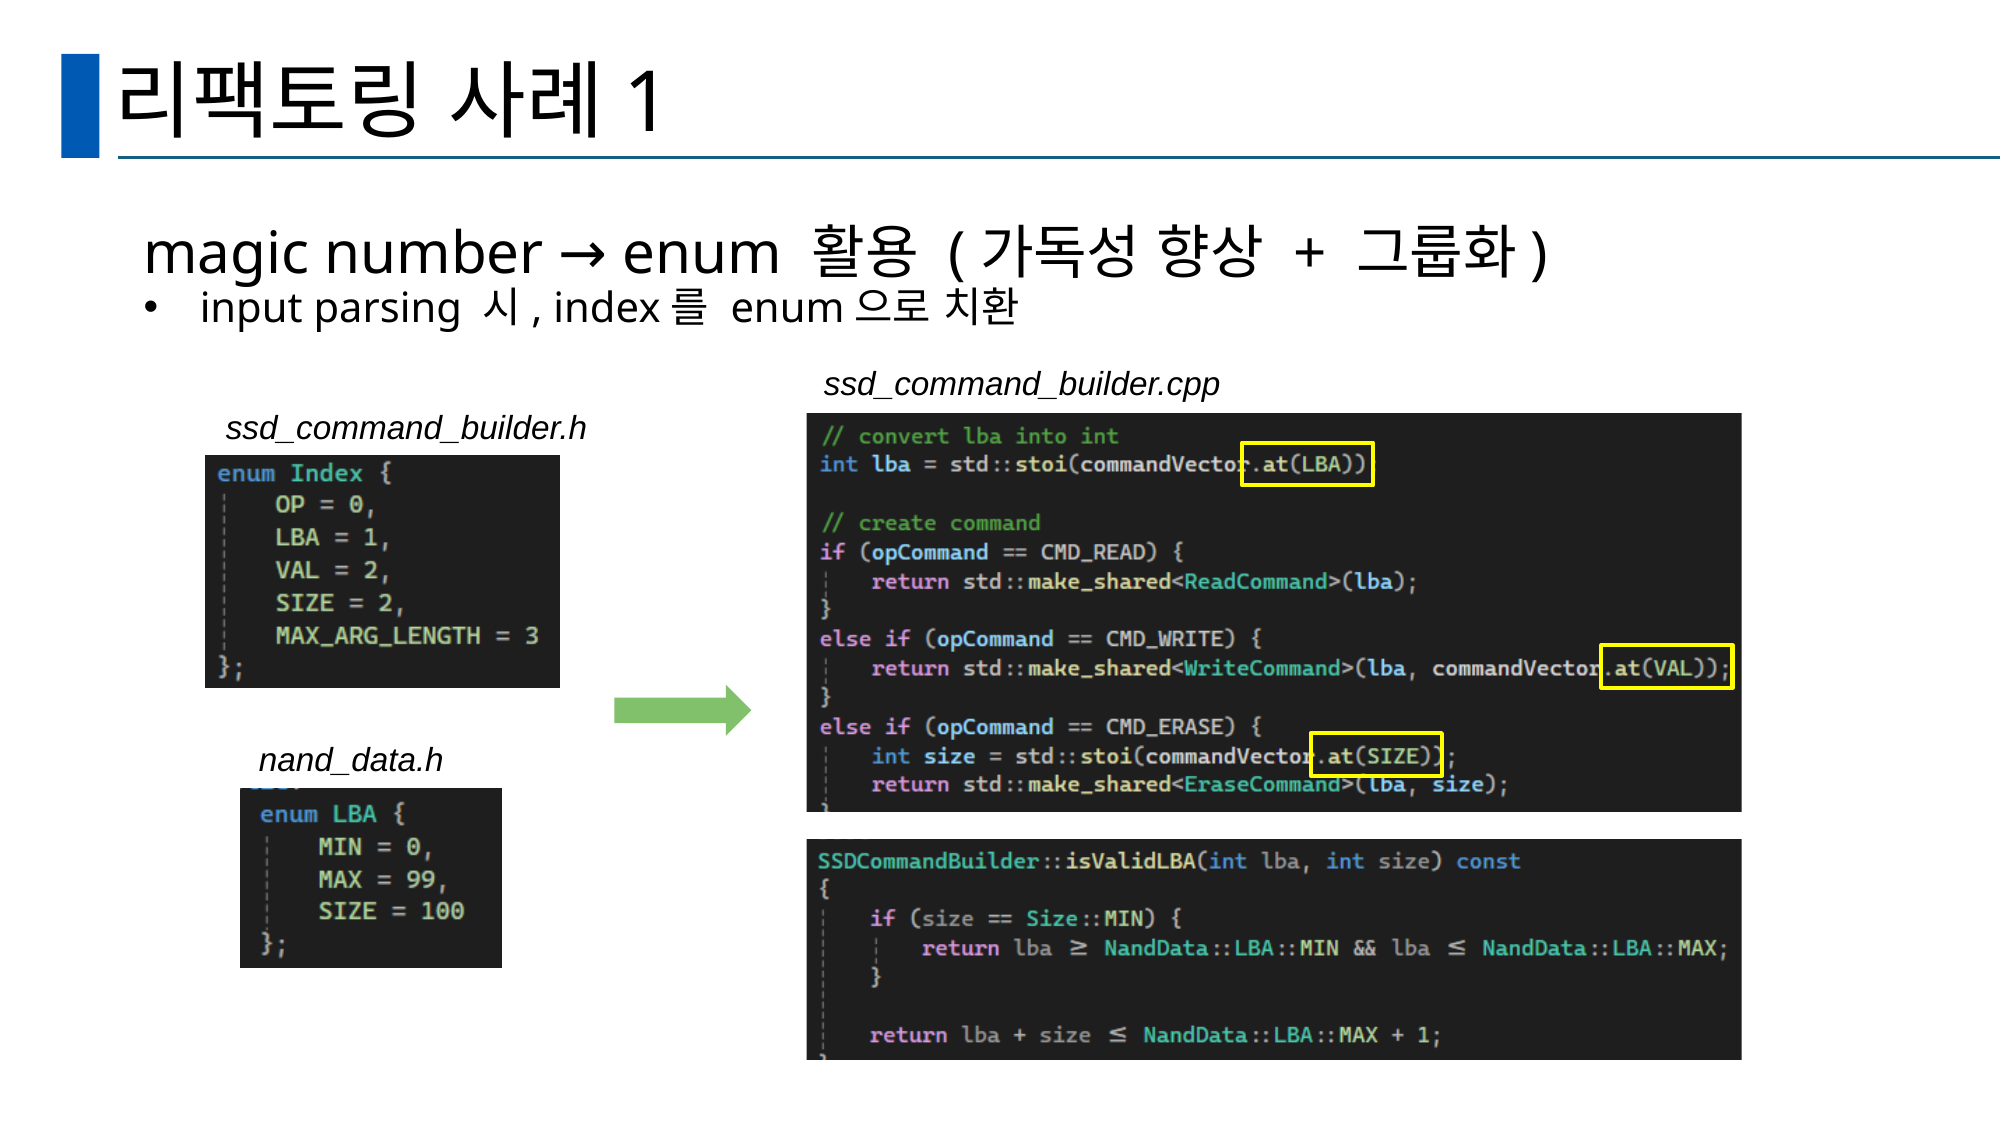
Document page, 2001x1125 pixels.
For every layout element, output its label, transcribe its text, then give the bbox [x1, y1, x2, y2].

list magic number → enum 활용 (가독성 향상 + 그룹화) input parsing 시, index를 enum으로 치환 [99, 215, 1825, 1025]
title 리팩토링 사례1 [99, 50, 1825, 158]
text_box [239, 730, 502, 969]
text_box [612, 682, 754, 738]
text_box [806, 354, 1742, 1060]
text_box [205, 398, 609, 689]
